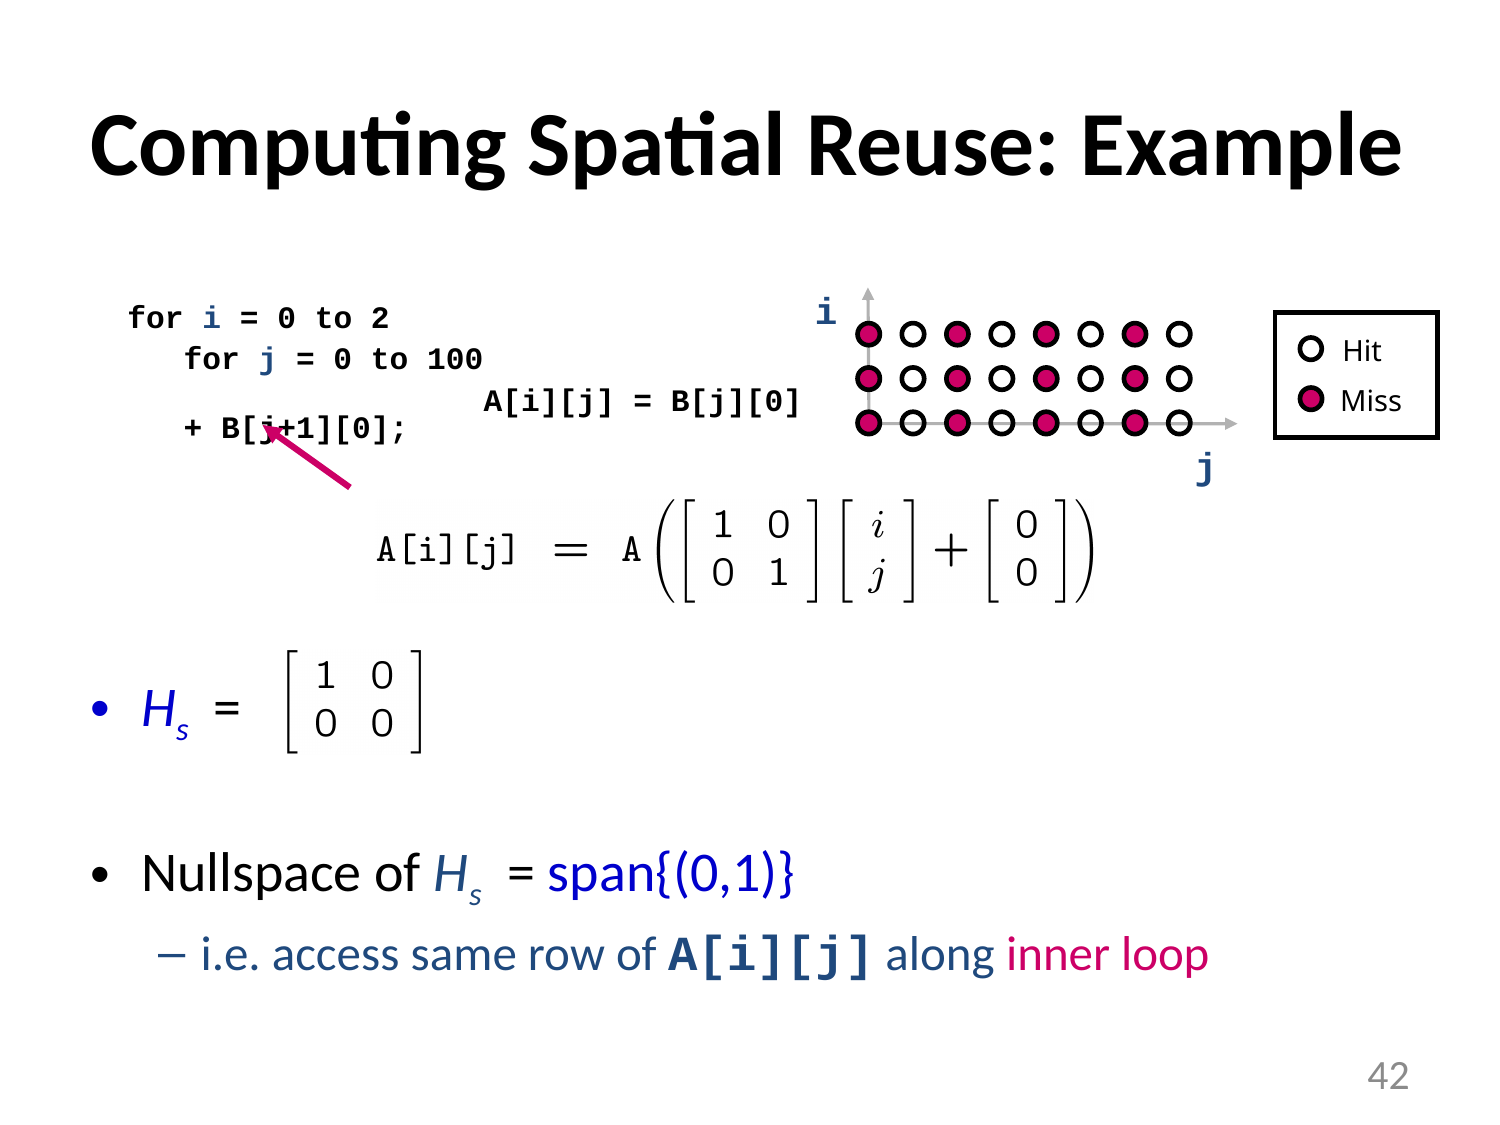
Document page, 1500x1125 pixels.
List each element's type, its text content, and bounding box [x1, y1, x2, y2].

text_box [799, 287, 1238, 494]
picture [287, 649, 422, 755]
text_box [1274, 312, 1438, 438]
slide_number 42 [1074, 1042, 1425, 1103]
picture [374, 499, 1095, 603]
text_box for i = 0 to 2 for j = 0 to 100 A[i][j] = B[j][0] + B[j+1][0]; [112, 299, 794, 475]
list Hs = Nullspace of Hs = span{(0,1)} i.e. access same row of A[i][j] along inner loop [75, 662, 1417, 994]
title Computing Spatial Reuse: Example [75, 45, 1425, 233]
text_box [262, 424, 351, 488]
